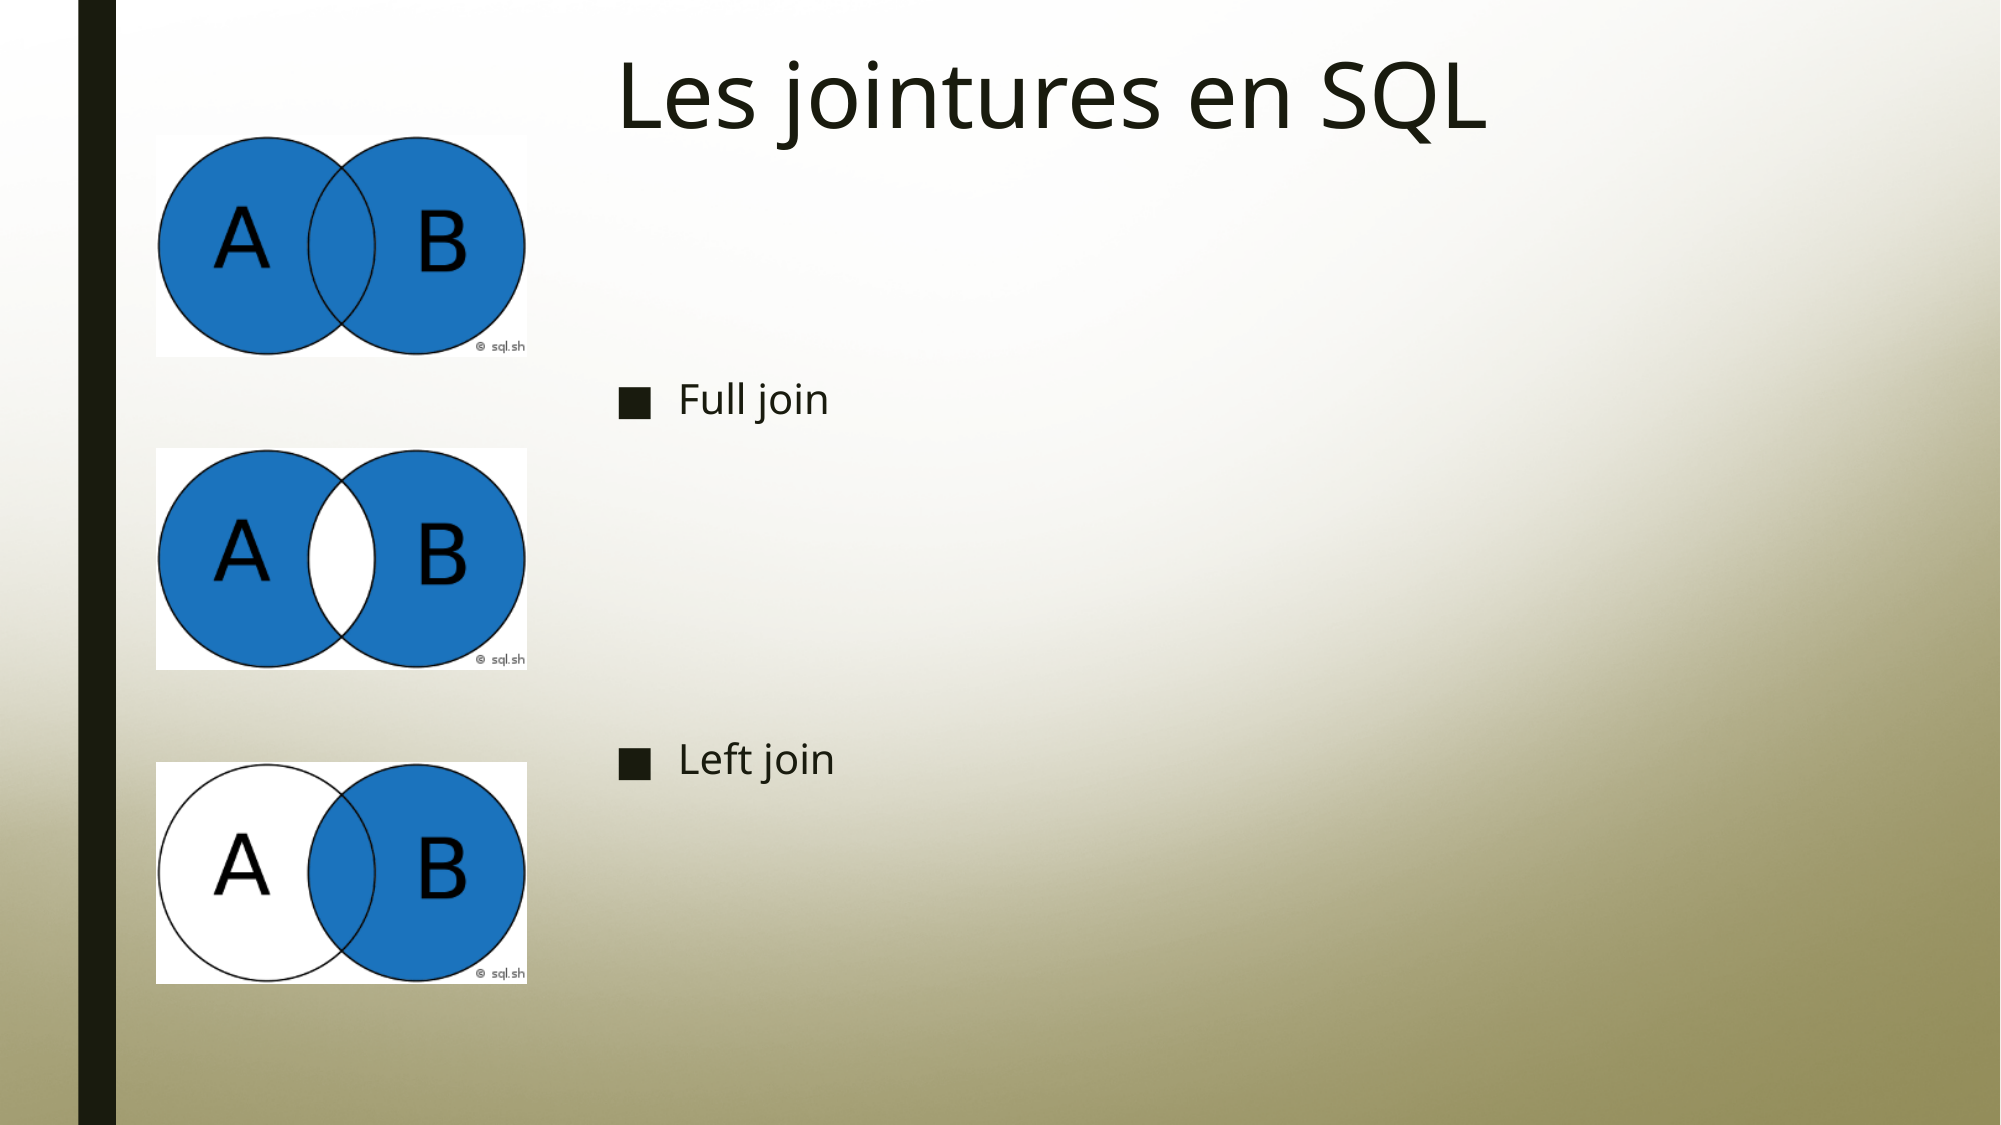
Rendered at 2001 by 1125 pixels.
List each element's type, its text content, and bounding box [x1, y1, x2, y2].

picture [156, 762, 527, 984]
title Les jointures en SQL [600, 42, 1813, 285]
picture [156, 448, 527, 670]
picture [156, 135, 527, 357]
list Full join Left join [600, 369, 1813, 950]
